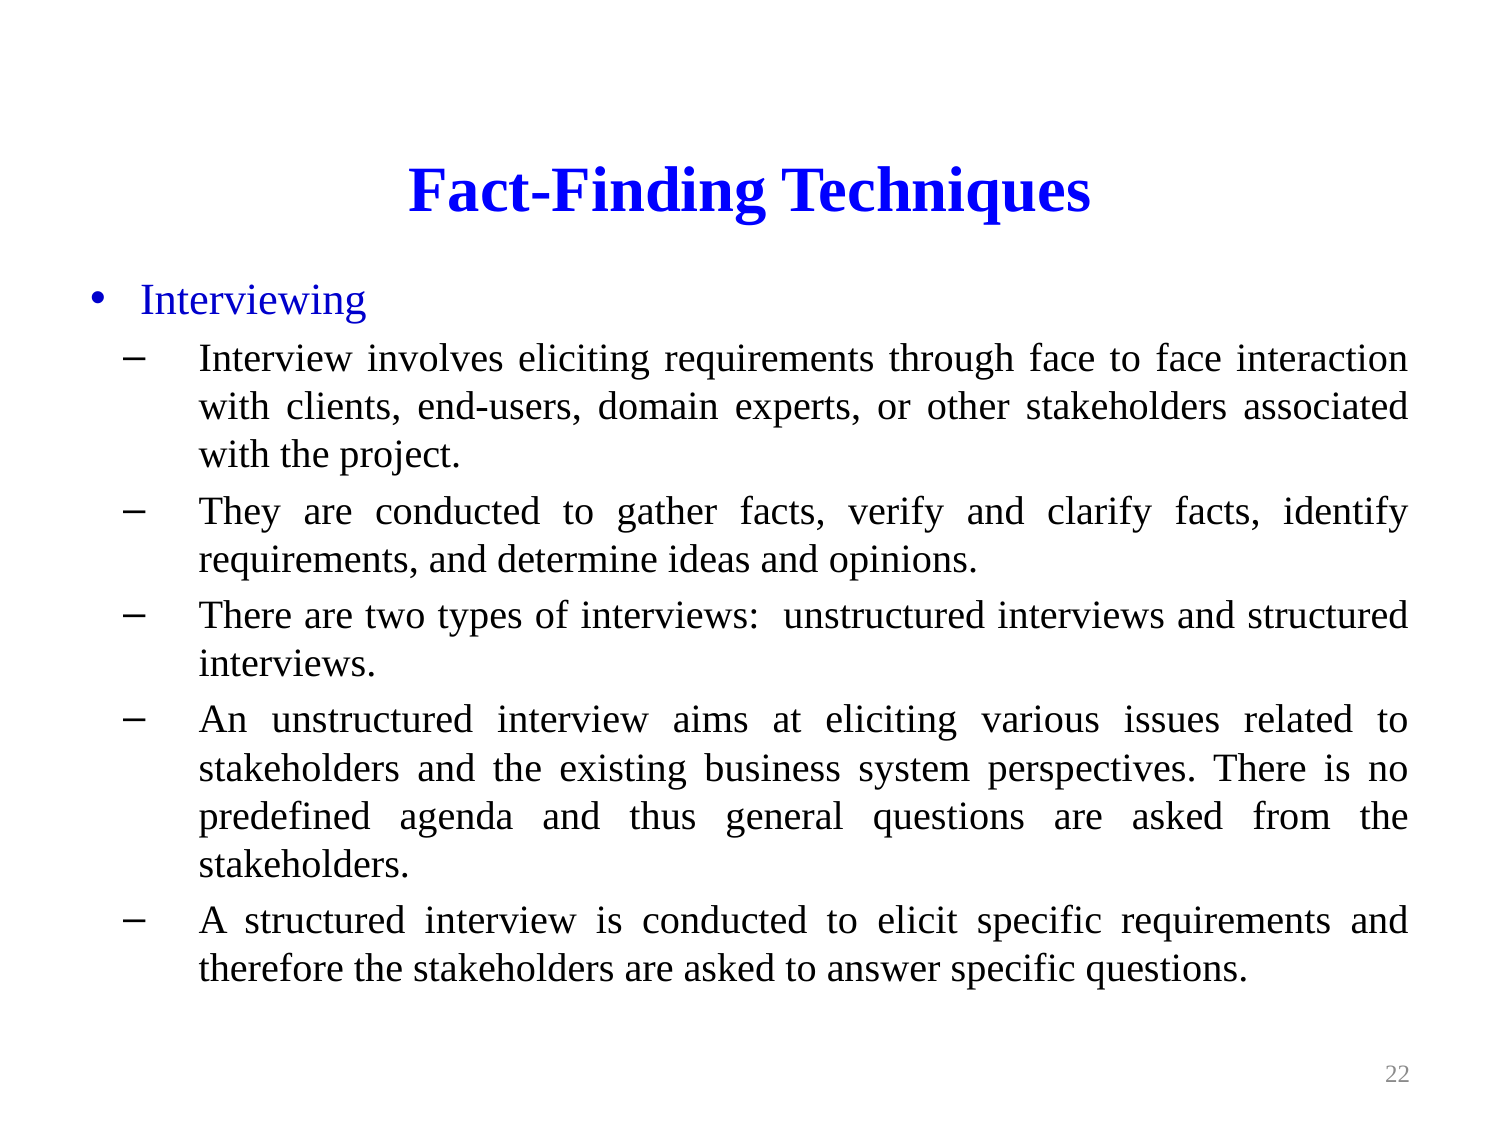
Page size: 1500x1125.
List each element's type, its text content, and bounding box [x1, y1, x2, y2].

slide_number 22 [1074, 1042, 1425, 1103]
list Interviewing Interview involves eliciting requirements through face to face interaction with clients, end-users, domain experts, or other stakeholders associated with the project. They are conducted to gather facts, verify and clarify facts, identify requirements, and determine ideas and opinions. There are two types of interviews: unstructured interviews and structured interviews. An unstructured interview aims at eliciting various issues related to stakeholders and the existing business system perspectives. There is no predefined agenda and thus general questions are asked from the stakeholders. A structured interview is conducted to elicit specific requirements and therefore the stakeholders are asked to answer specific questions. [75, 262, 1425, 1005]
title Fact-Finding Techniques [75, 45, 1425, 233]
